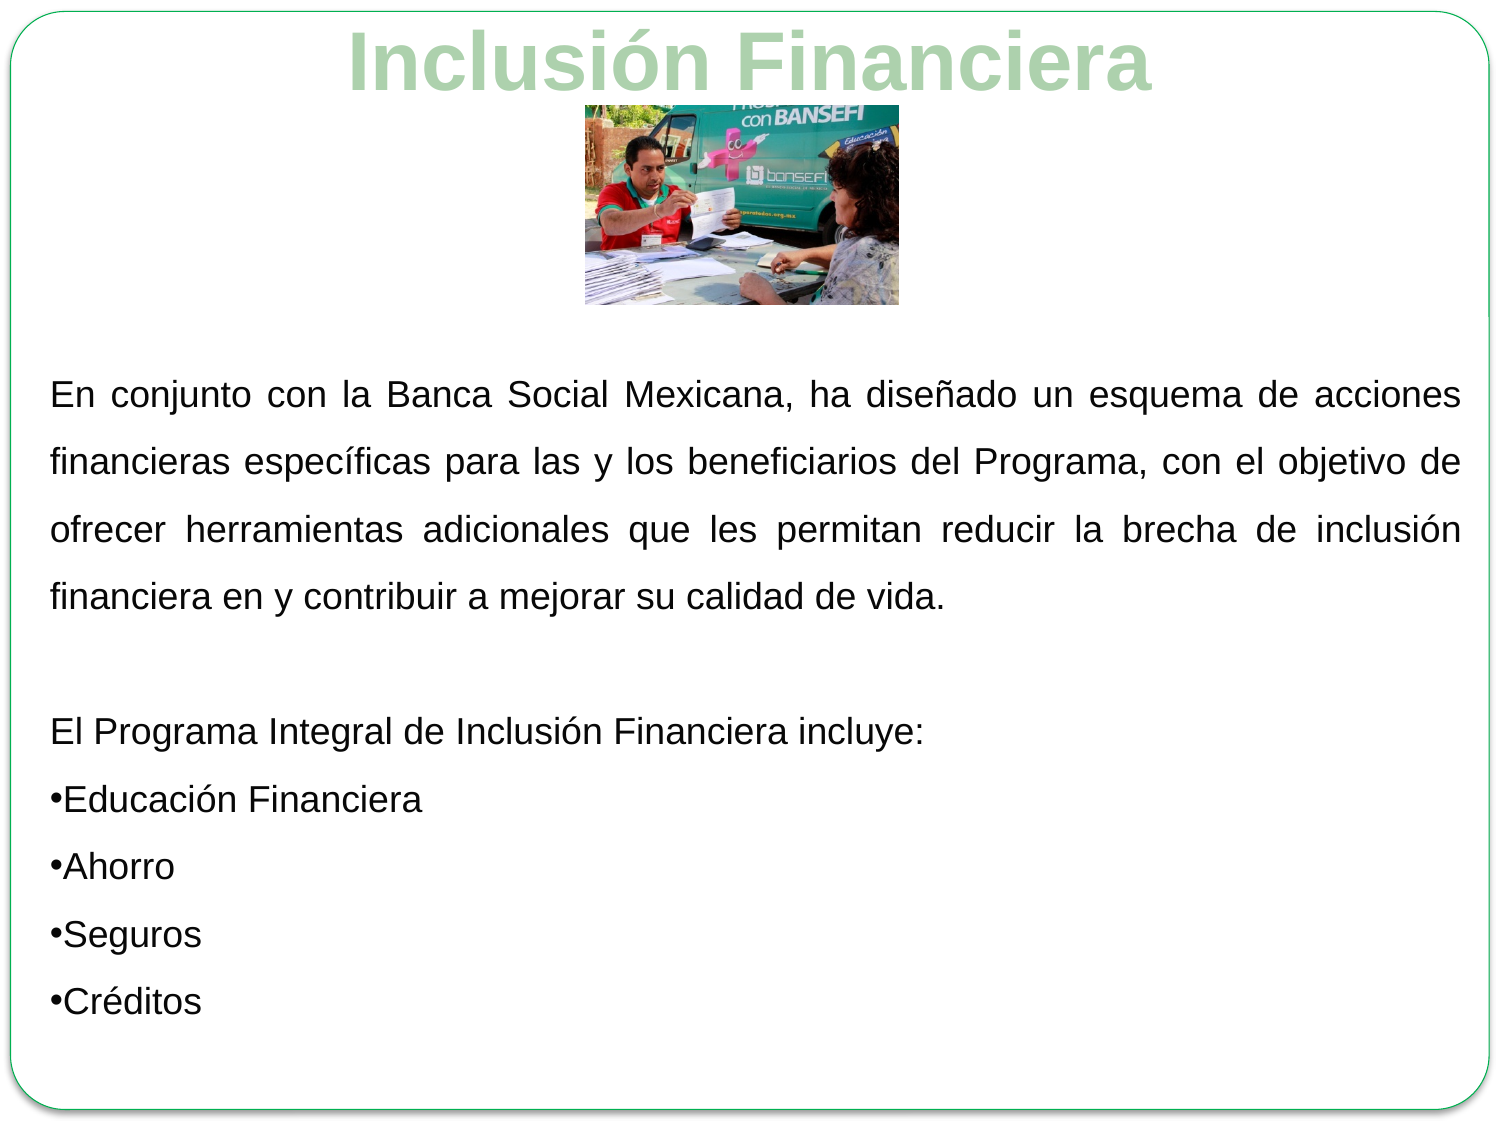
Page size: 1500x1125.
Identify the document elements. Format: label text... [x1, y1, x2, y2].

text_box En conjunto con la Banca Social Mexicana, ha diseñado un esquema de acciones financieras específicas para las y los beneficiarios del Programa, con el objetivo de ofrecer herramientas adicionales que les permitan reducir la brecha de inclusión financiera en y contribuir a mejorar su calidad de vida. El Programa Integral de Inclusión Financiera incluye: Educación Financiera Ahorro Seguros Créditos [35, 339, 1477, 1030]
picture [585, 105, 899, 305]
text_box Inclusión Financiera [0, 0, 1500, 115]
